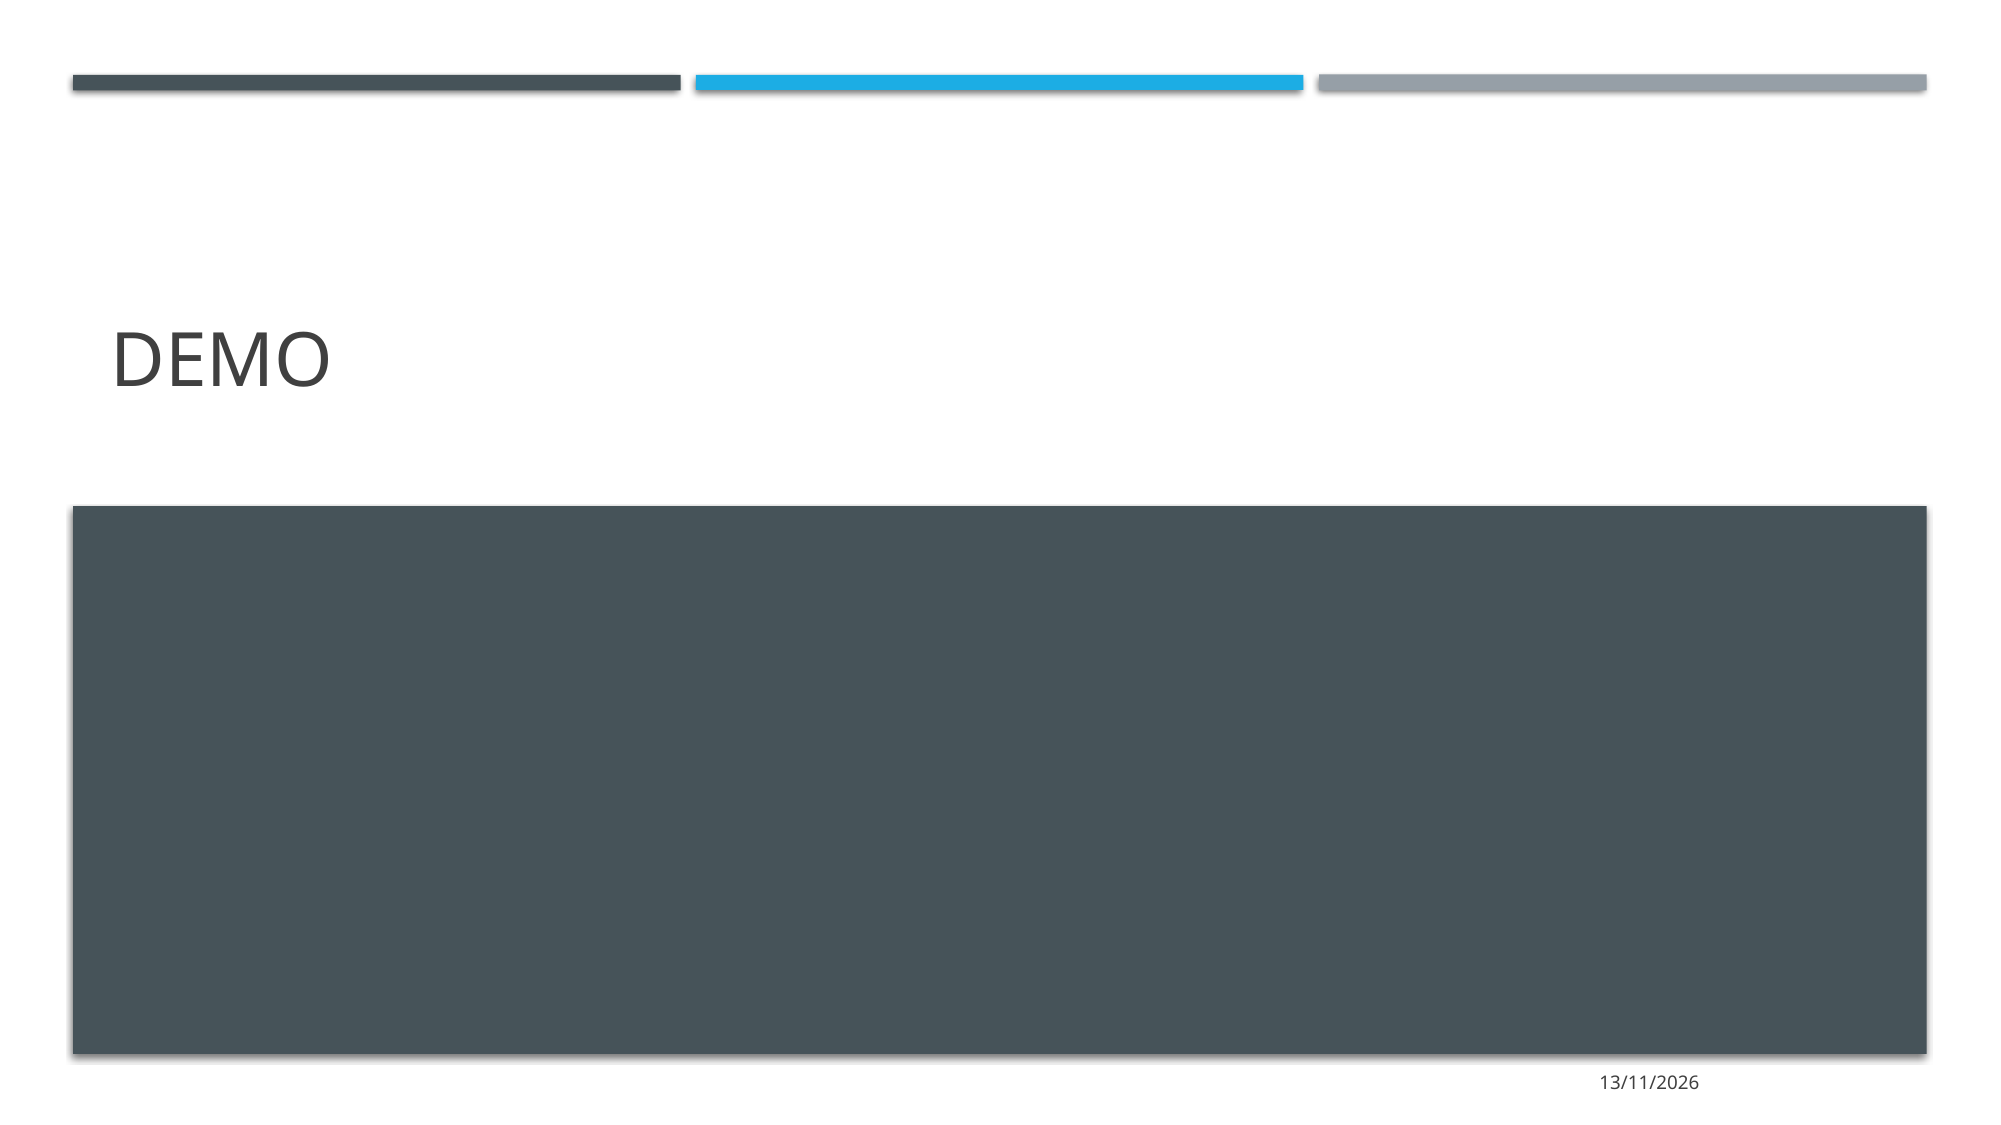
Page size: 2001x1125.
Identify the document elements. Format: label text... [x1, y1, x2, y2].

title demo [95, 167, 1899, 410]
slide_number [1247, 1053, 1715, 1114]
